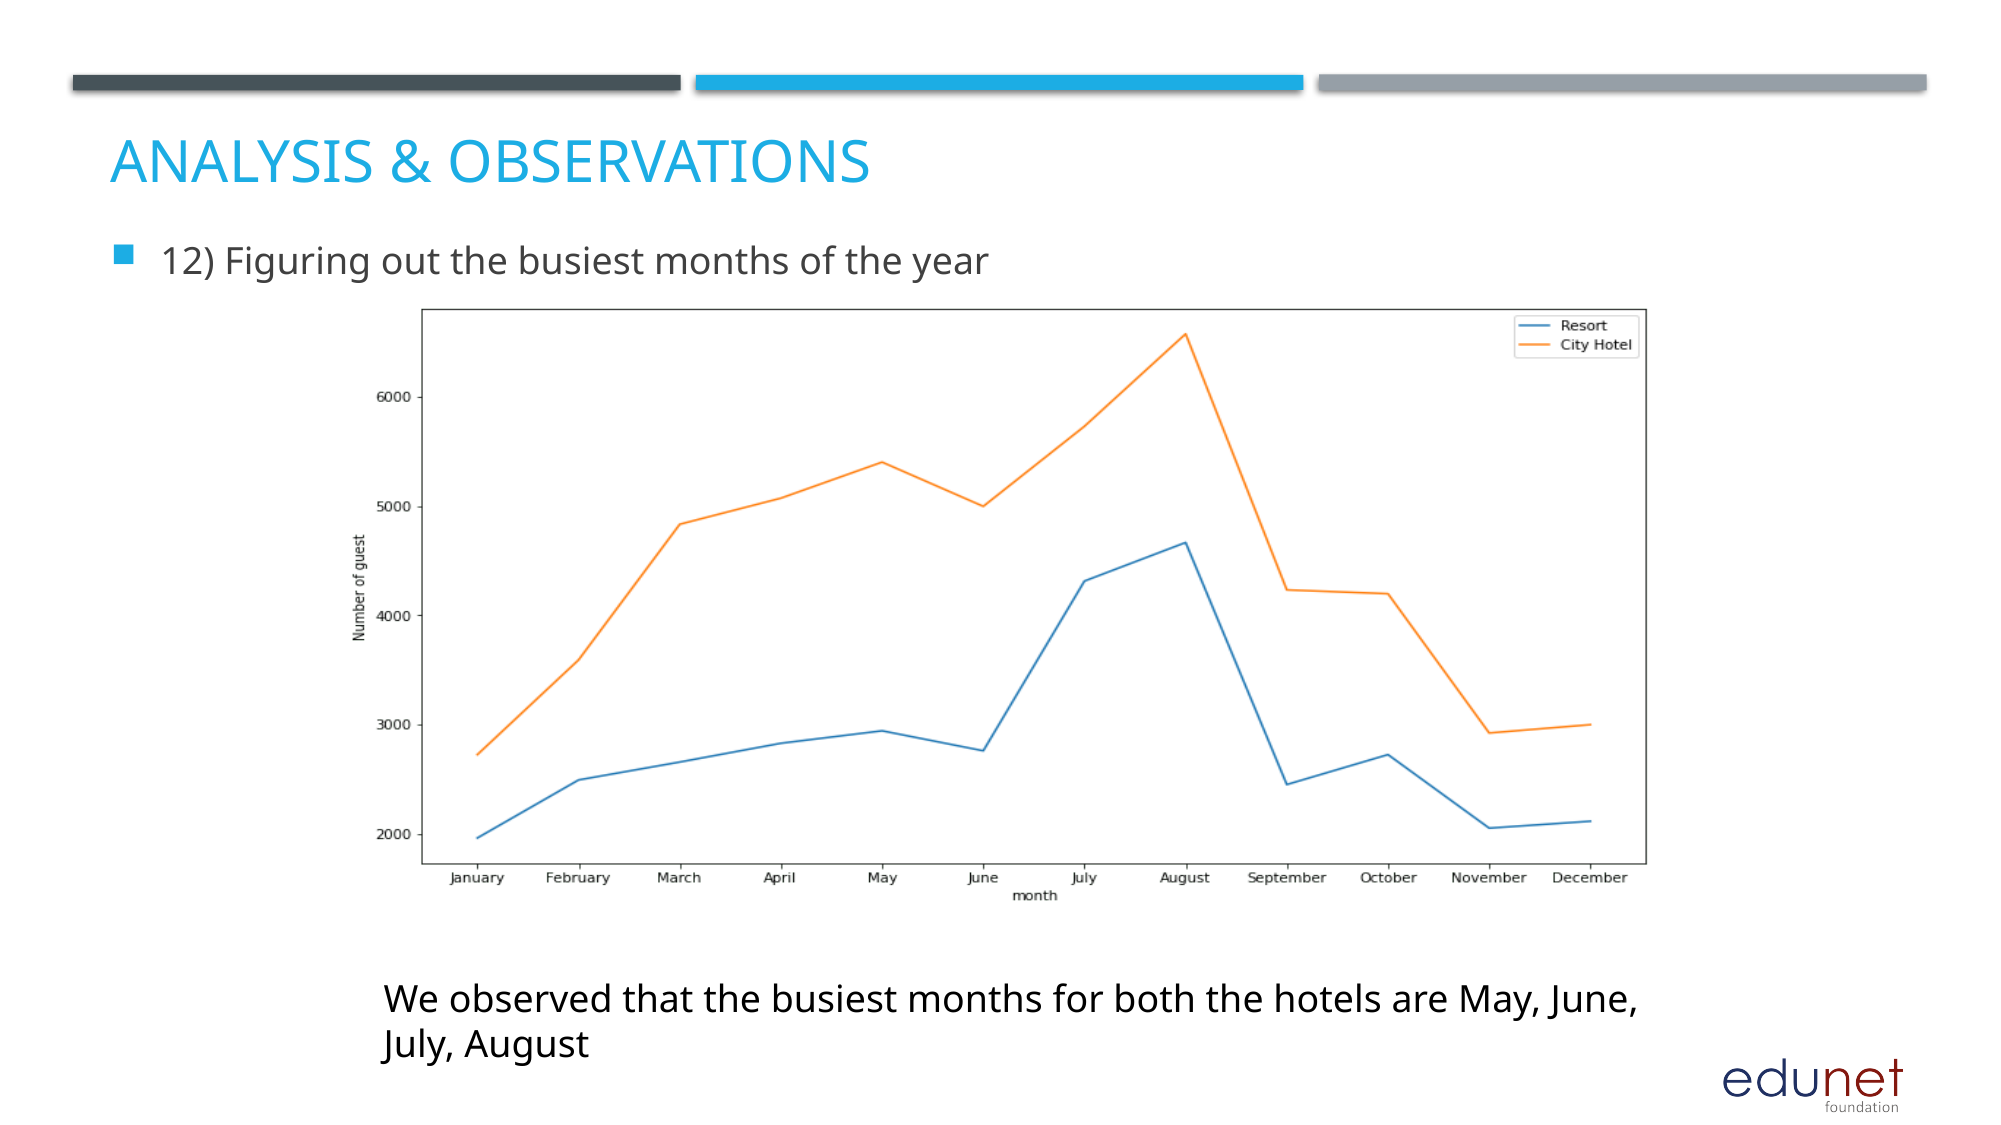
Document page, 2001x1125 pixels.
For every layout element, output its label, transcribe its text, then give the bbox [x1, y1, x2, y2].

list 12) Figuring out the busiest months of the year [95, 213, 1905, 301]
picture [344, 300, 1656, 912]
text_box We observed that the busiest months for both the hotels are May, June, July, August [369, 968, 1680, 1073]
picture [1719, 1056, 1905, 1116]
title Analysis & Observations [95, 115, 1905, 203]
